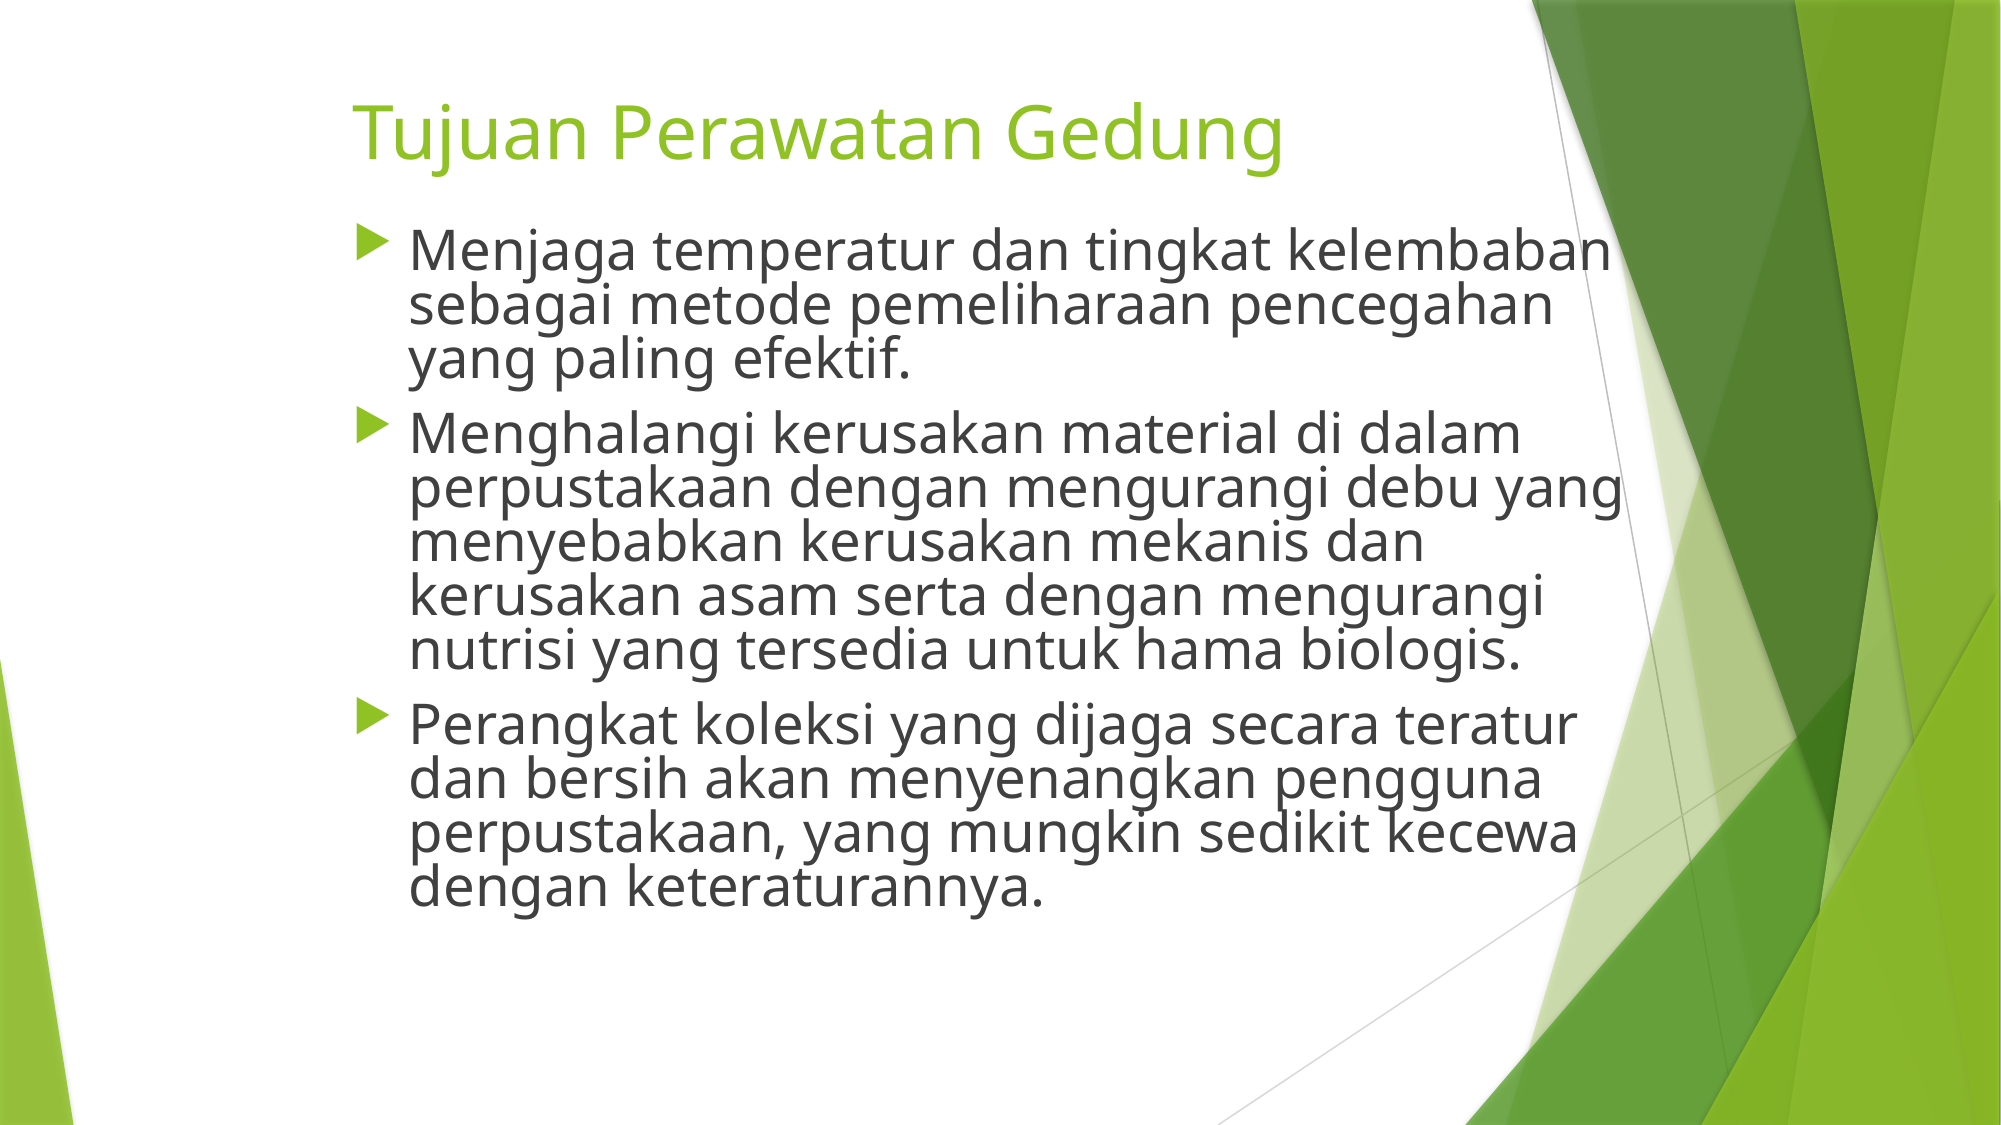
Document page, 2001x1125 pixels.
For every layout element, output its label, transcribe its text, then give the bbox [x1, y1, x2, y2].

list Menjaga temperatur dan tingkat kelembaban sebagai metode pemeliharaan pencegahan yang paling efektif. Menghalangi kerusakan material di dalam perpustakaan dengan mengurangi debu yang menyebabkan kerusakan mekanis dan kerusakan asam serta dengan mengurangi nutrisi yang tersedia untuk hama biologis. Perangkat koleksi yang dijaga secara teratur dan bersih akan menyenangkan pengguna perpustakaan, yang mungkin sedikit kecewa dengan keteraturannya. [337, 220, 1675, 963]
title Tujuan Perawatan Gedung [337, 77, 1675, 197]
